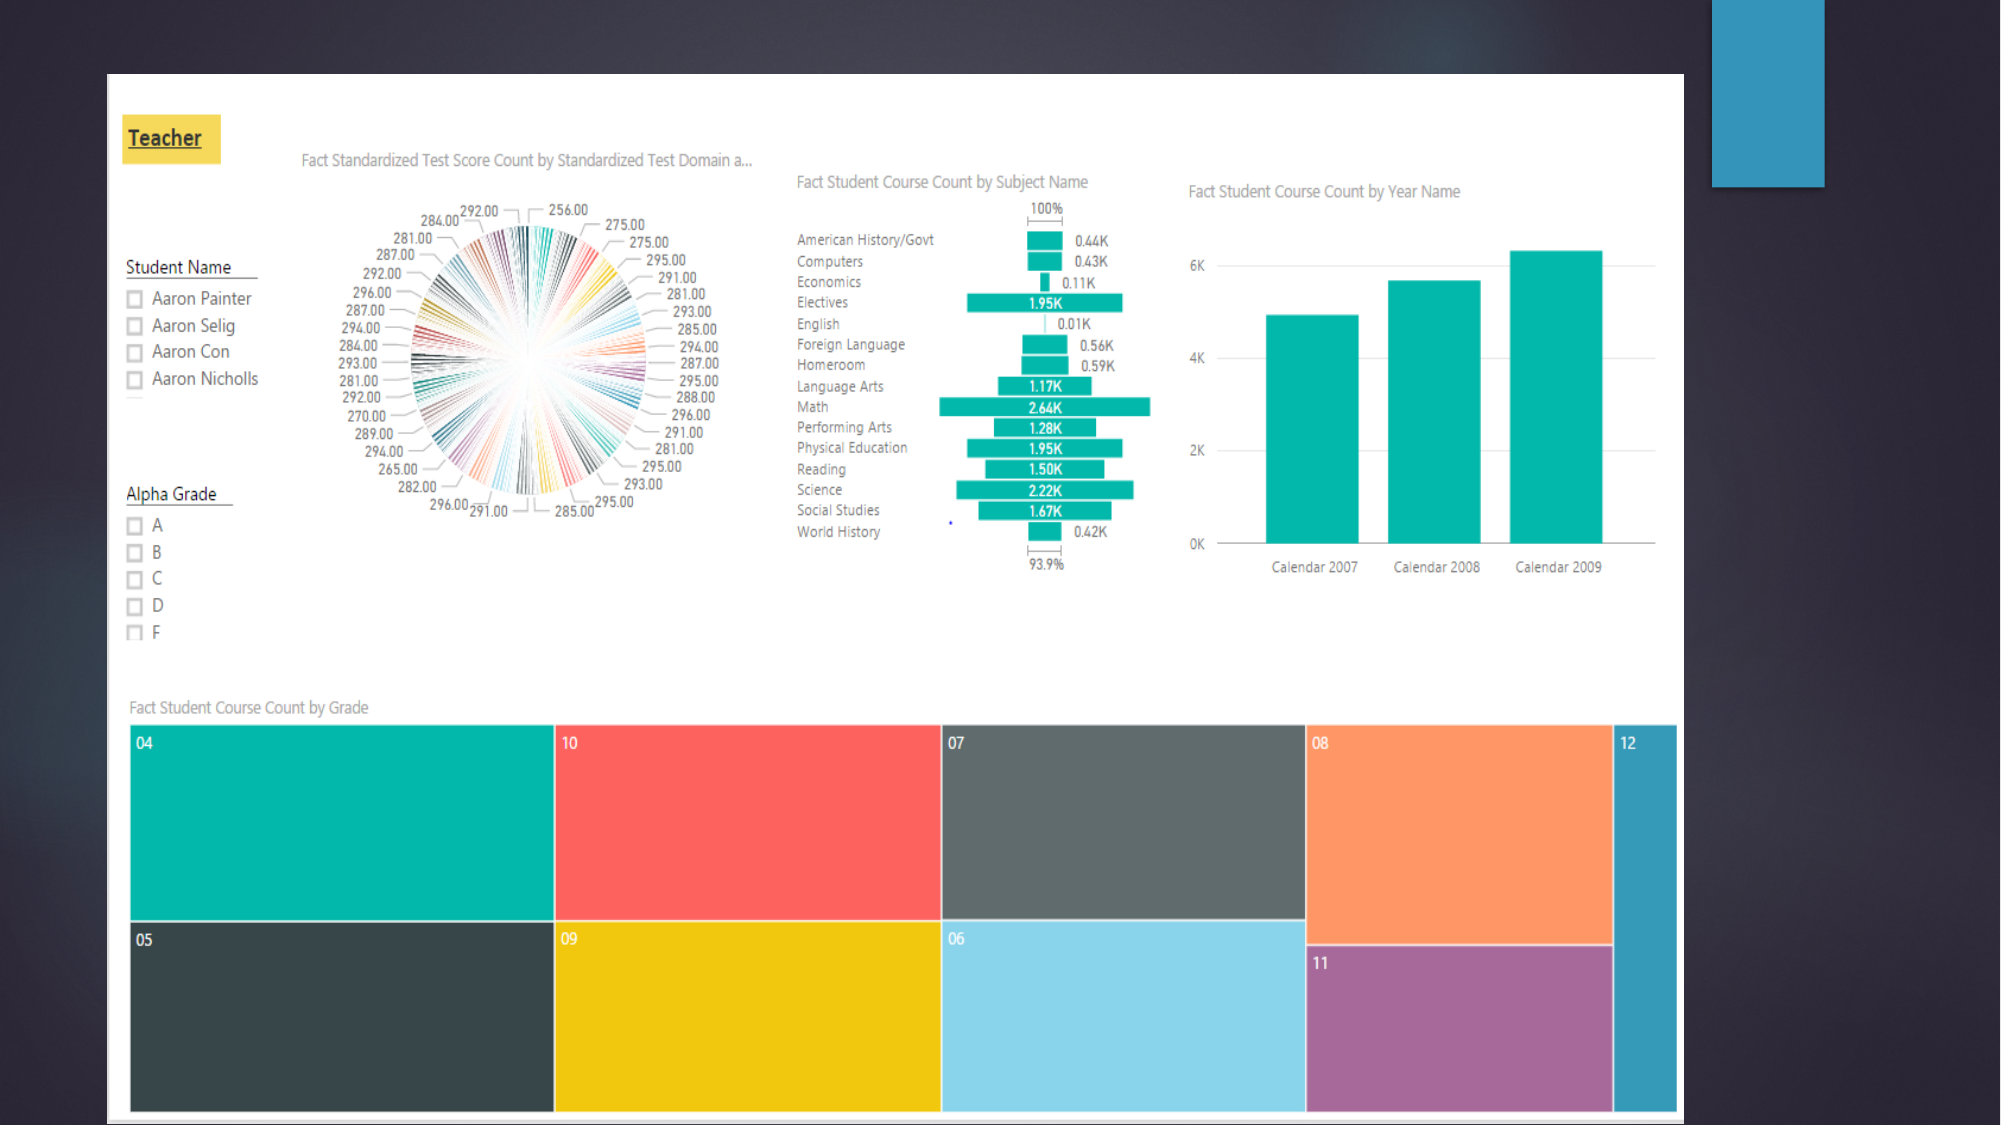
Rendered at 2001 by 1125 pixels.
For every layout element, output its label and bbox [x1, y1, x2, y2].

picture [0, 0, 1684, 1125]
